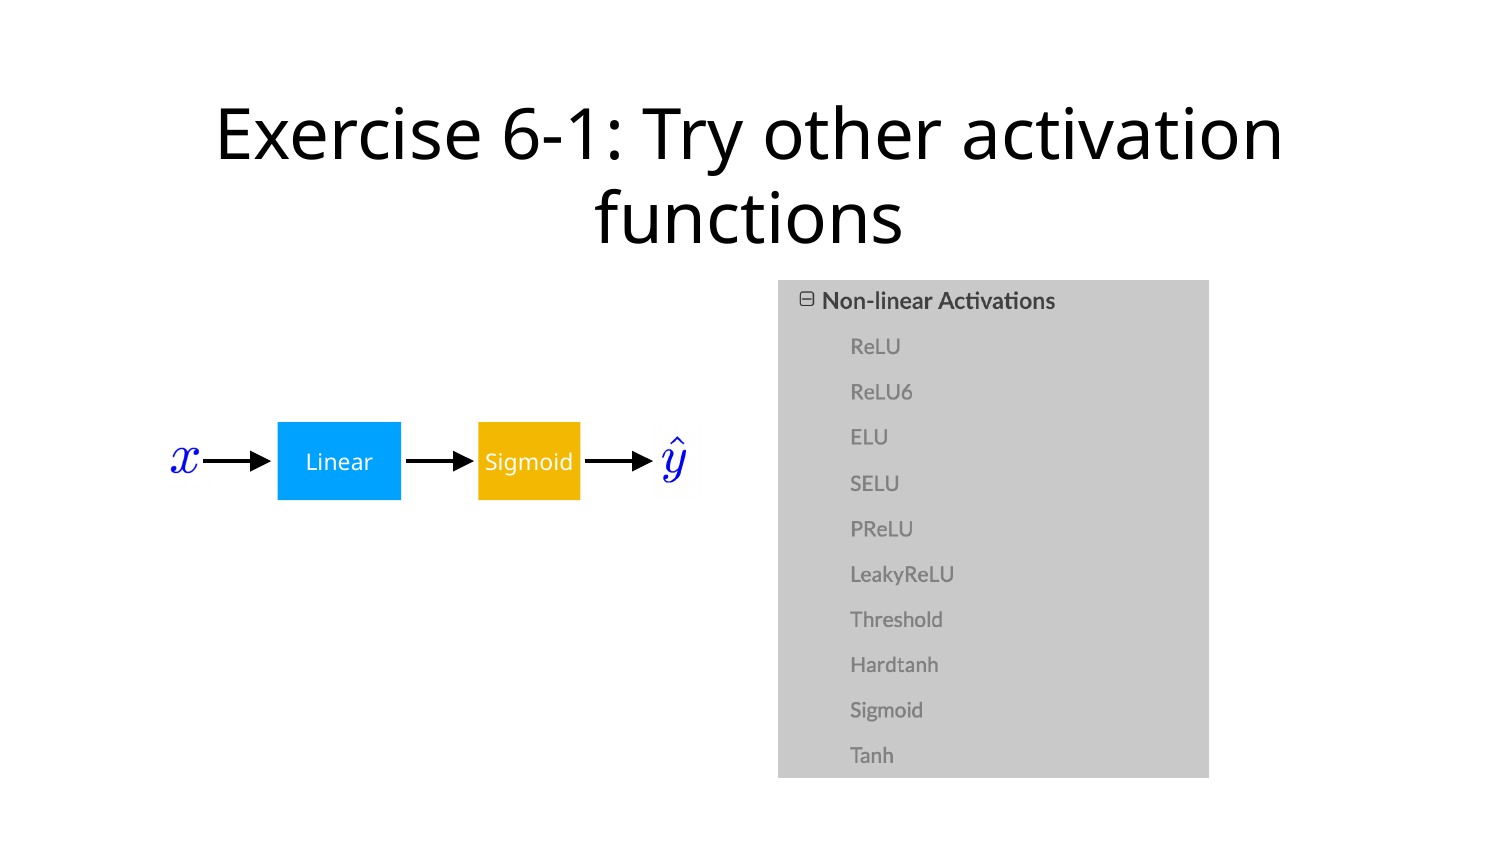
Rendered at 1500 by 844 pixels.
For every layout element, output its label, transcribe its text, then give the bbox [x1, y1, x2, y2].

picture [778, 279, 1209, 778]
title Exercise 6-1: Try other activation functions [70, 94, 1430, 253]
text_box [159, 421, 700, 501]
